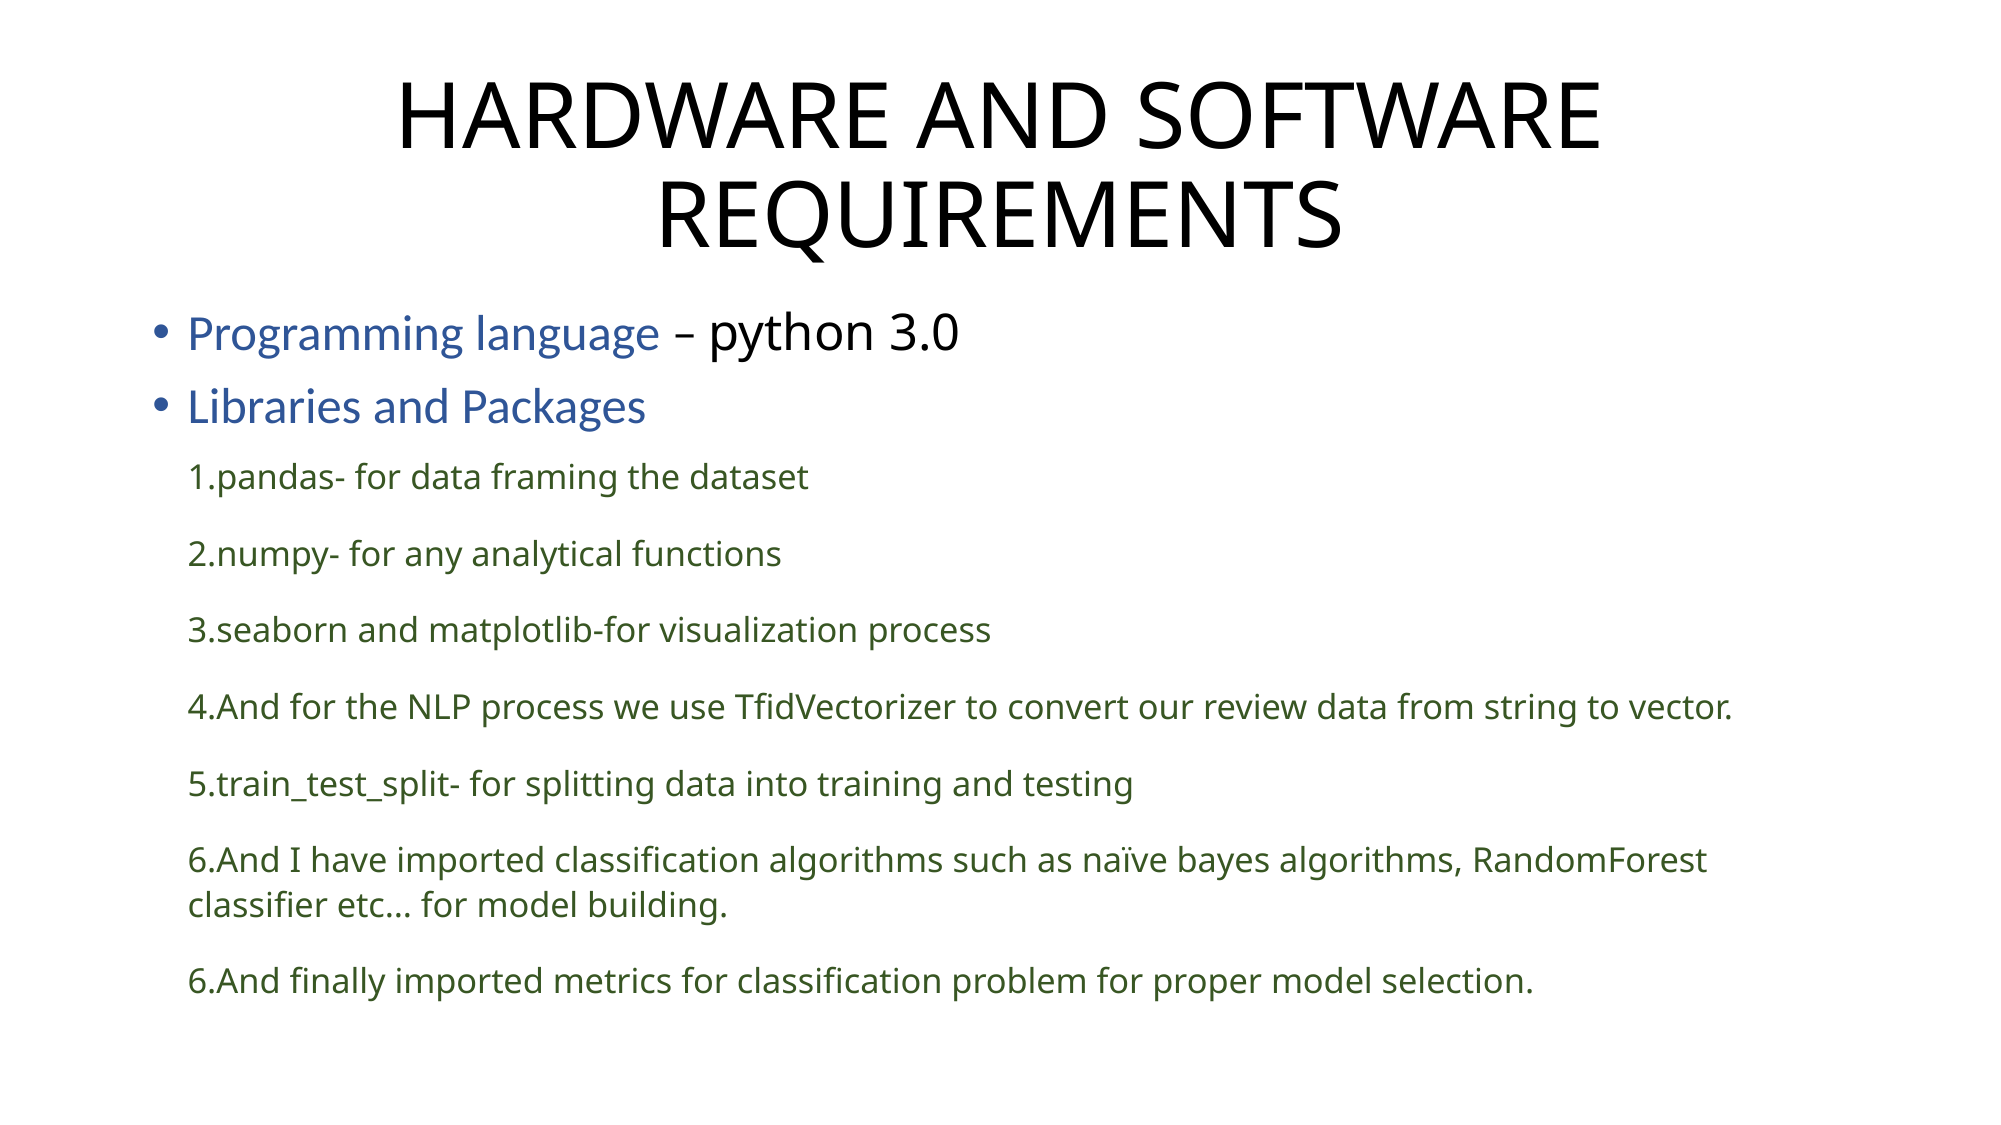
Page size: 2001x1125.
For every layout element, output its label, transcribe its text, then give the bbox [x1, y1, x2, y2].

list Programming language – python 3.0 Libraries and Packages 1.pandas- for data framing the dataset 2.numpy- for any analytical functions 3.seaborn and matplotlib-for visualization process 4.And for the NLP process we use TfidVectorizer to convert our review data from string to vector. 5.train_test_split- for splitting data into training and testing 6.And I have imported classification algorithms such as naïve bayes algorithms, RandomForest classifier etc… for model building. 6.And finally imported metrics for classification problem for proper model selection. [137, 299, 1863, 1014]
title HARDWARE AND SOFTWARE REQUIREMENTS [137, 59, 1863, 278]
